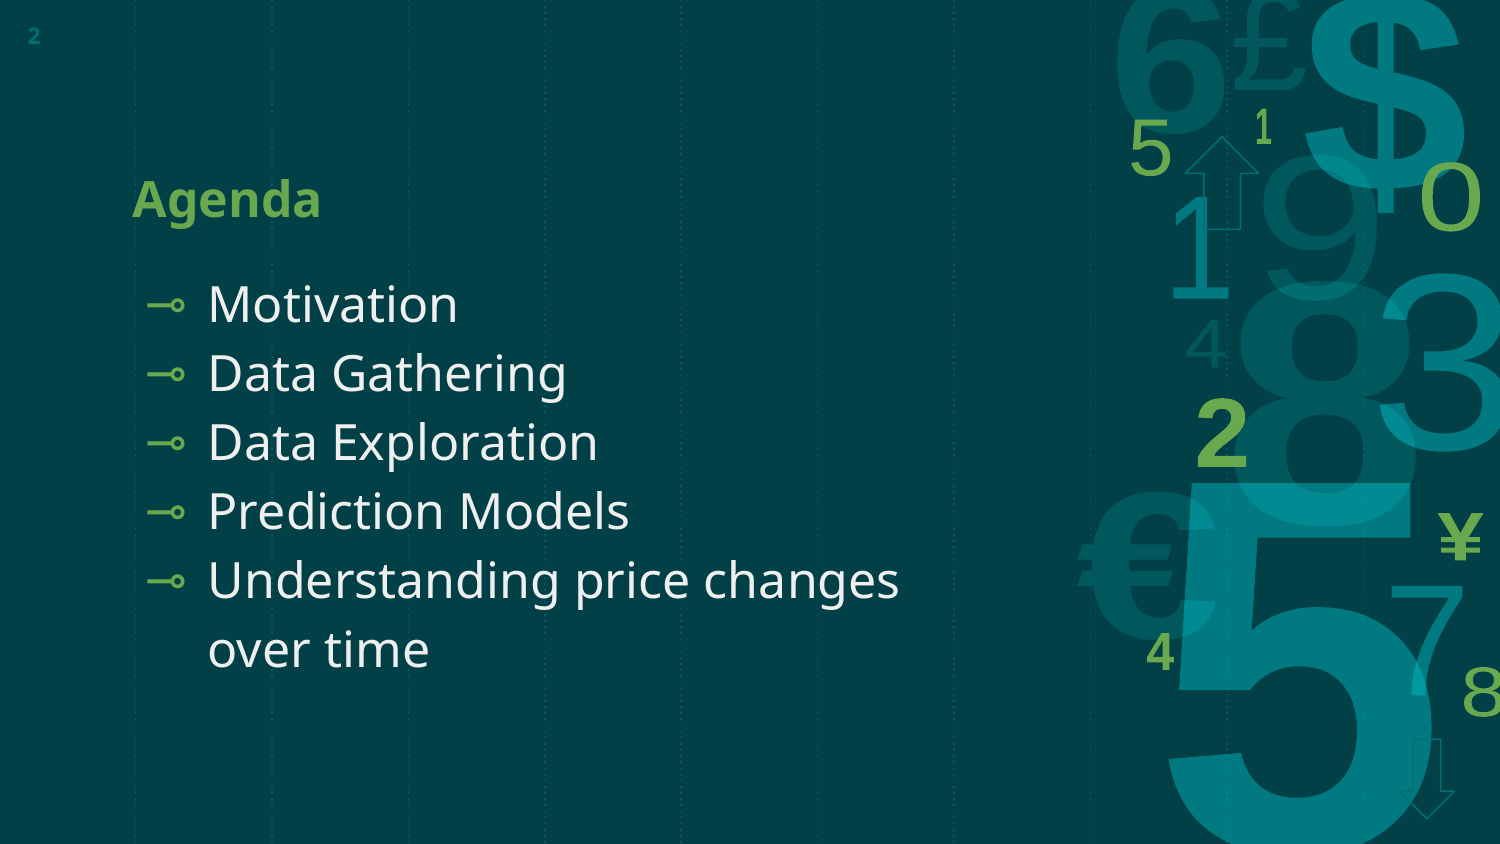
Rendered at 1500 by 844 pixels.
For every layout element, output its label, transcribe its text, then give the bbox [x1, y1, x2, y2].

list Motivation Data Gathering Data Exploration Prediction Models Understanding price changes over time [117, 248, 966, 746]
slide_number ‹#› [12, 6, 103, 66]
title Agenda [117, 128, 966, 243]
